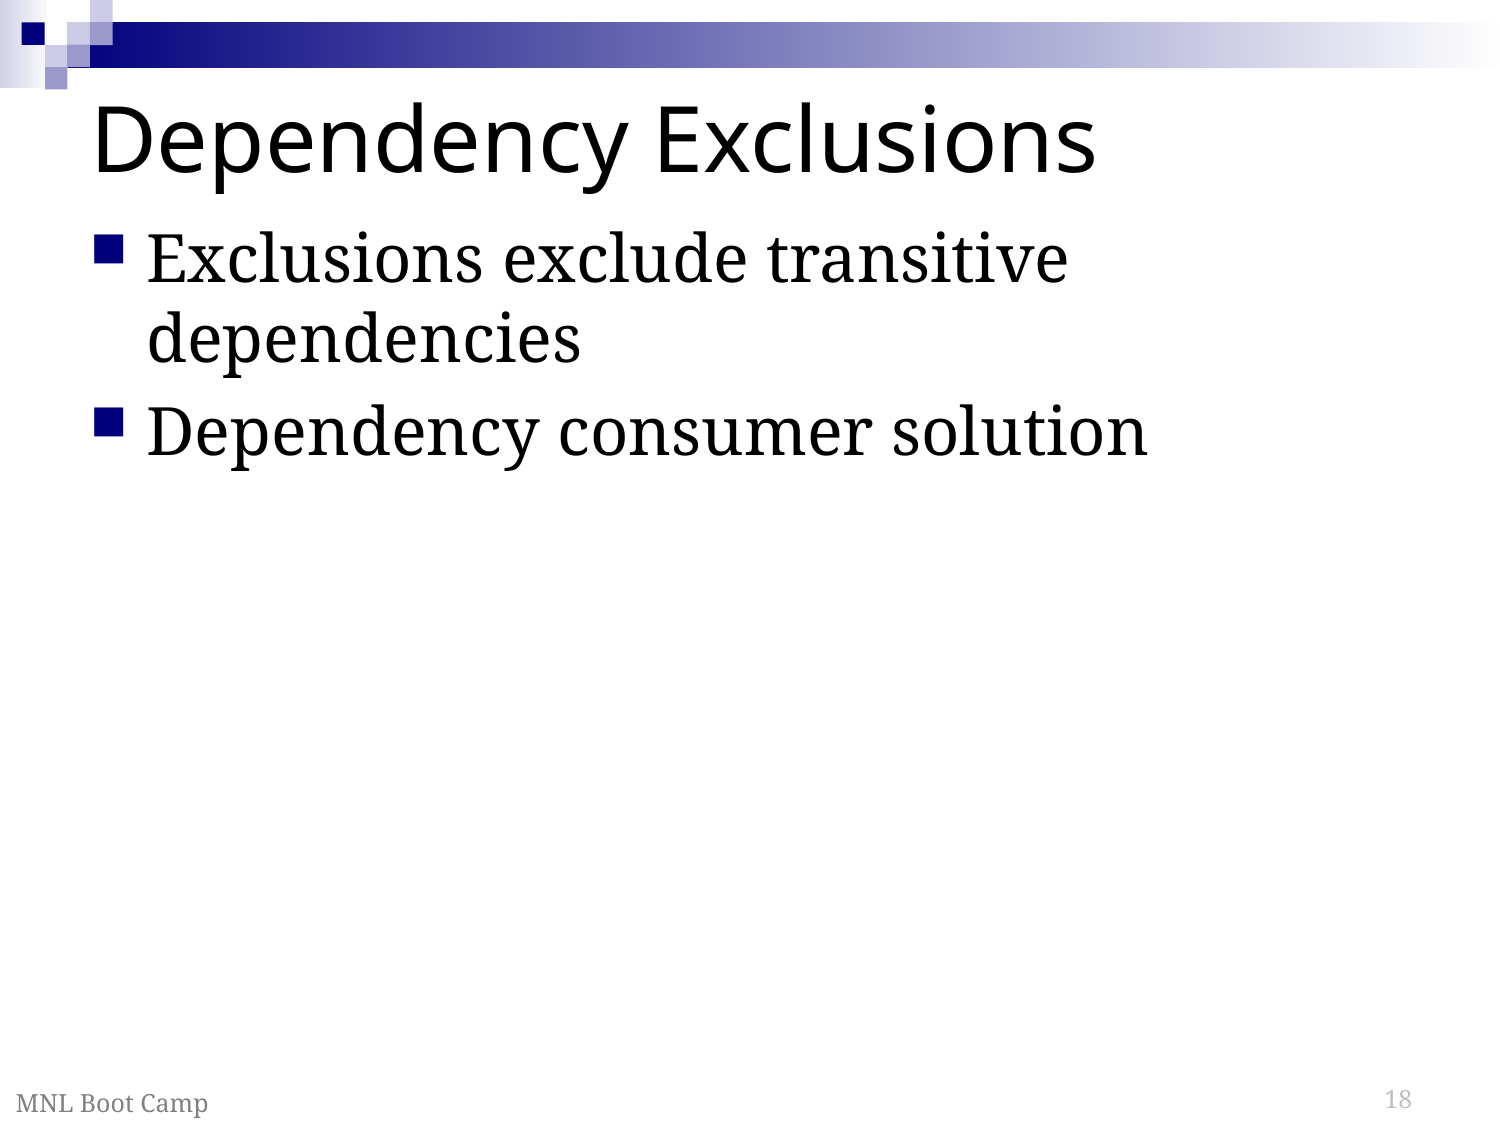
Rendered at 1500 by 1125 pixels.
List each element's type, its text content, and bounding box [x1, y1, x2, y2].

title Dependency Exclusions [74, 74, 1426, 197]
list Exclusions exclude transitive dependencies Dependency consumer solution [74, 207, 1426, 963]
slide_number 18 [1077, 1072, 1428, 1125]
footer MNL Boot Camp [0, 1070, 231, 1125]
